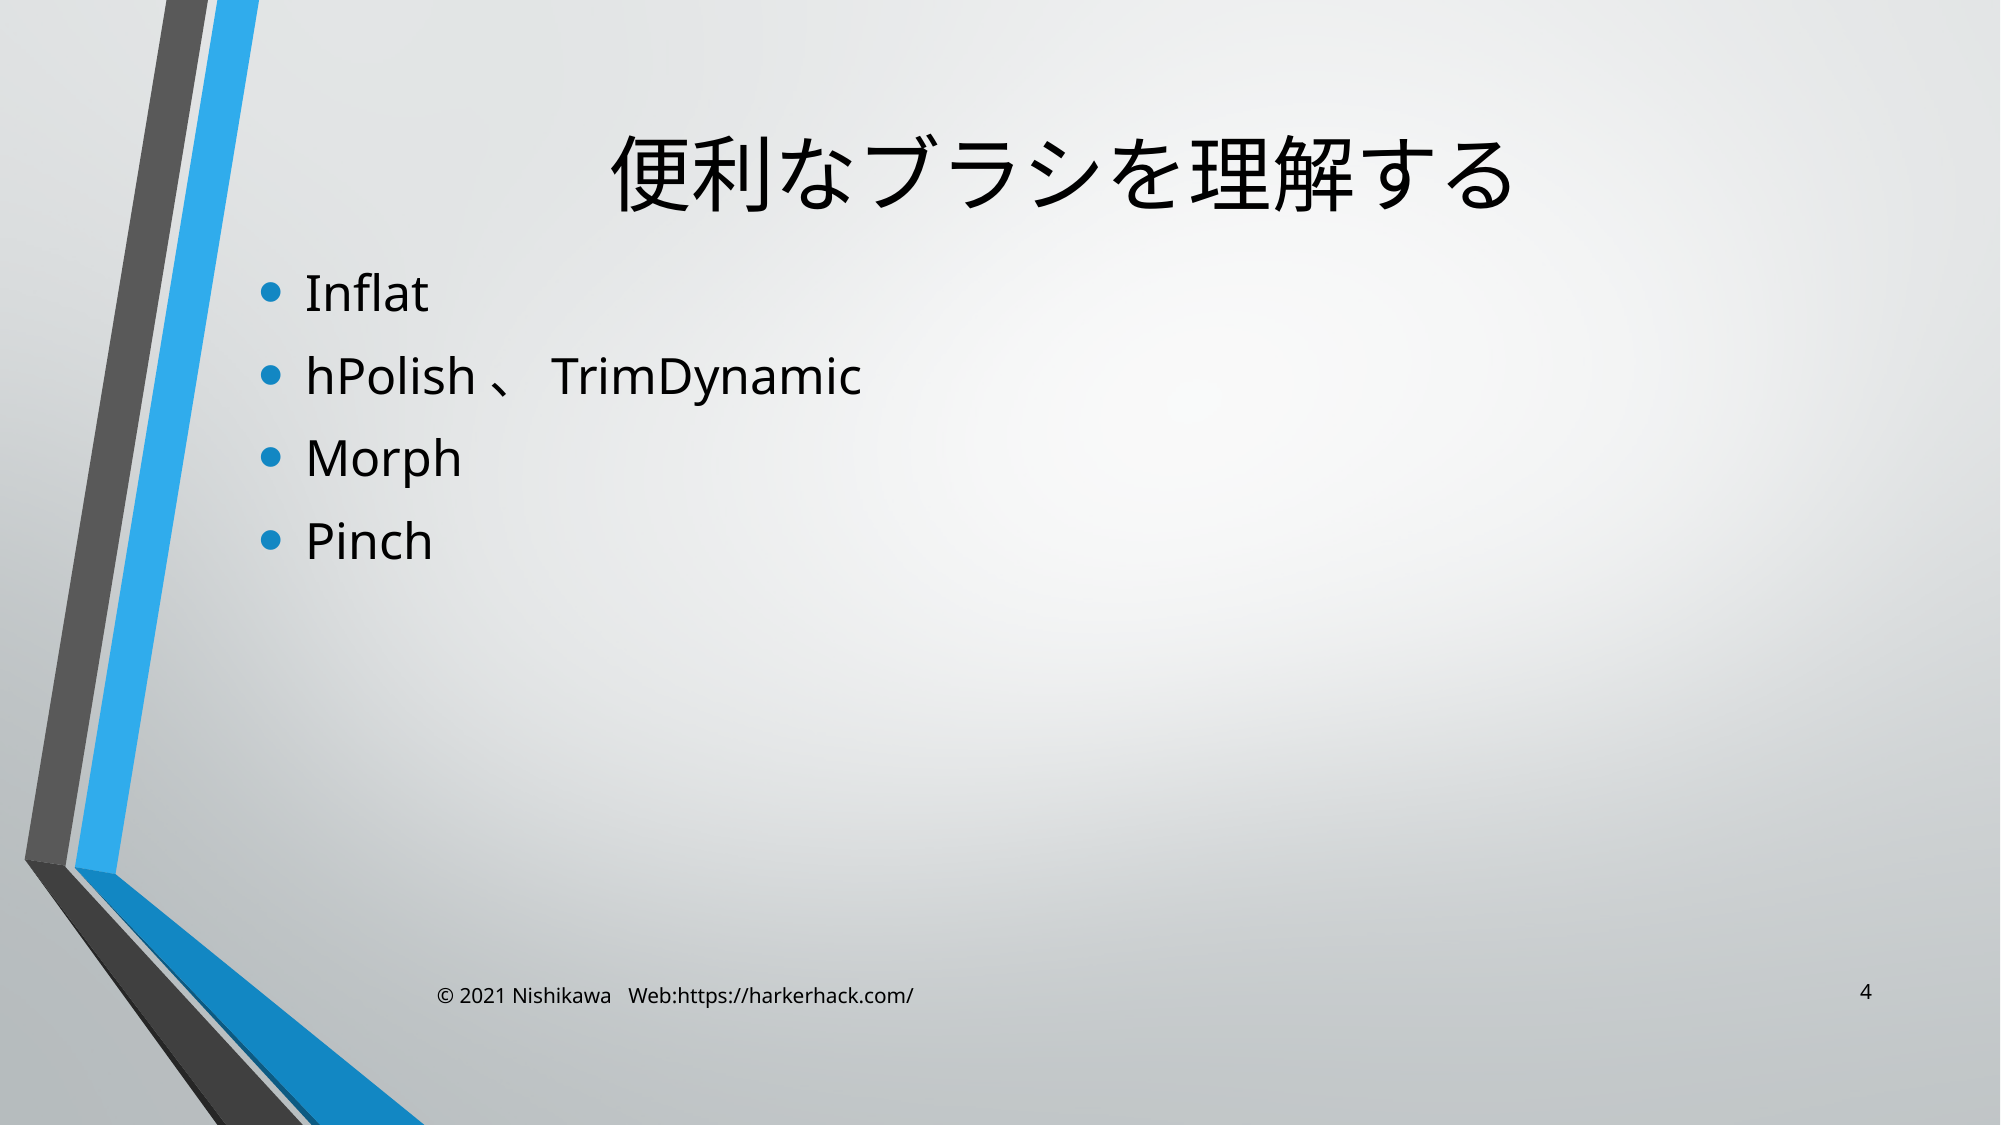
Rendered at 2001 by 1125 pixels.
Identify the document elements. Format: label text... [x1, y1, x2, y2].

title 便利なブラシを理解する [243, 112, 1887, 232]
footer © 2021 Nishikawa Web:https://harkerhack.com/ [421, 965, 1584, 1025]
list Inflat hPolish、TrimDynamic Morph Pinch [243, 254, 1887, 950]
slide_number 4 [1796, 962, 1887, 1023]
